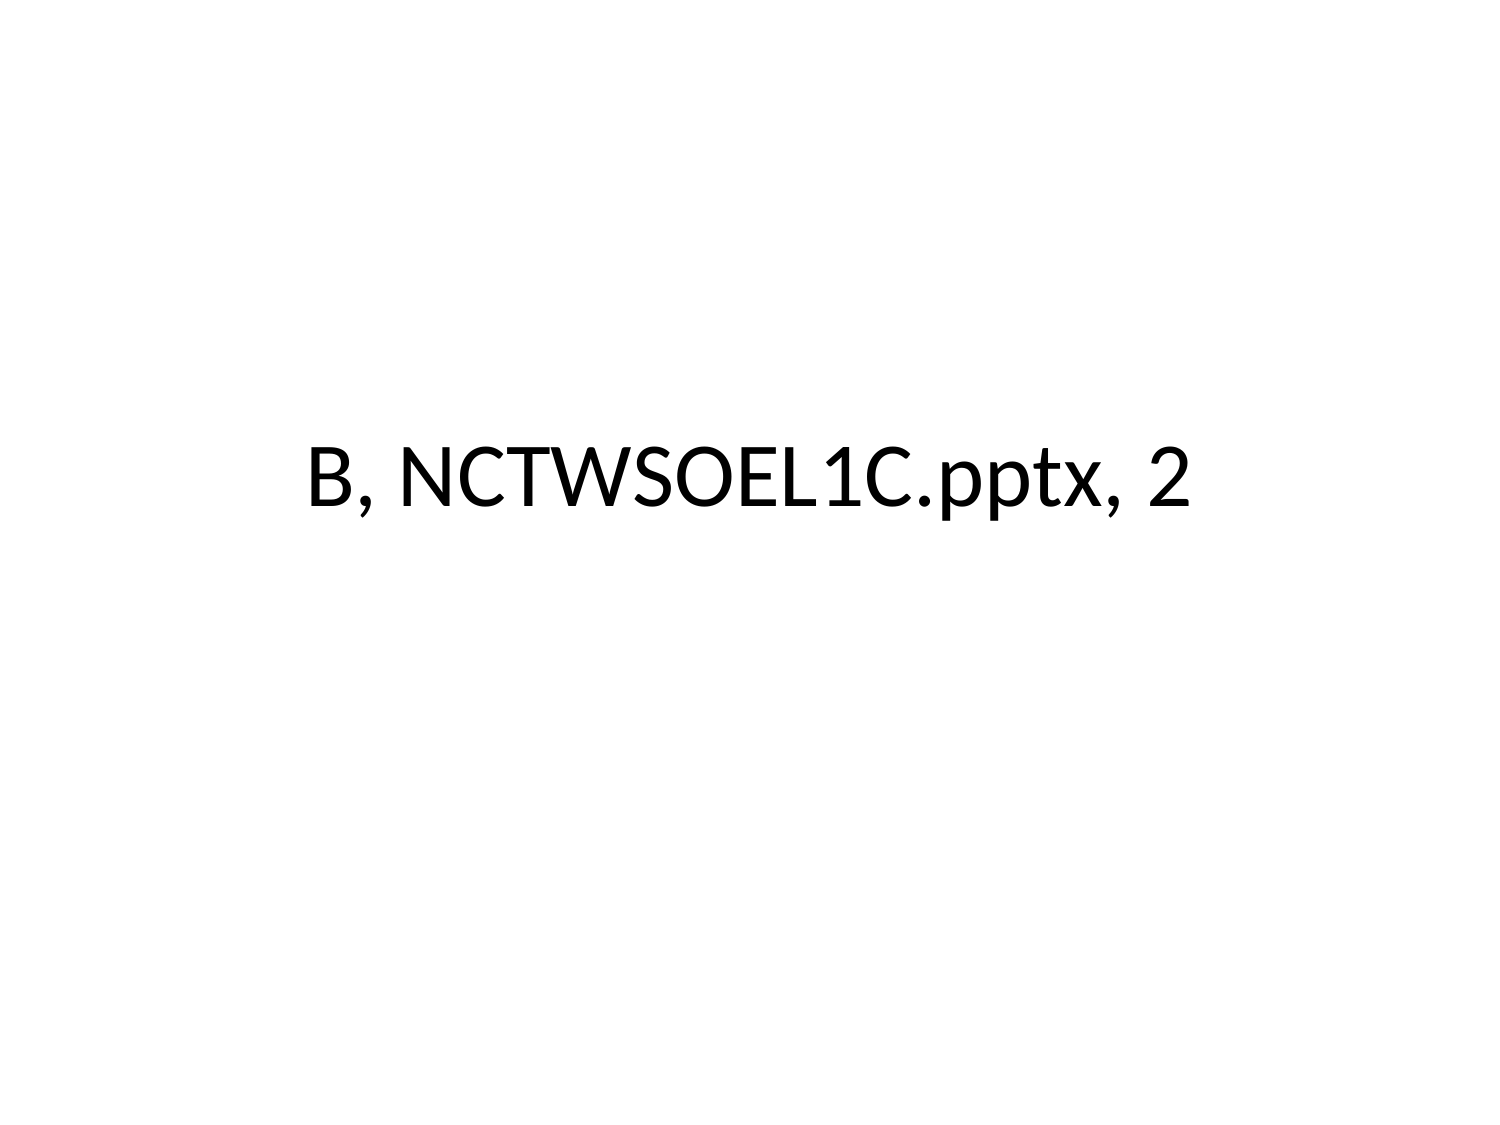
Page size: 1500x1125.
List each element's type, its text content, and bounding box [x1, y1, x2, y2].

title B, NCTWSOEL1C.pptx, 2 [112, 349, 1388, 591]
